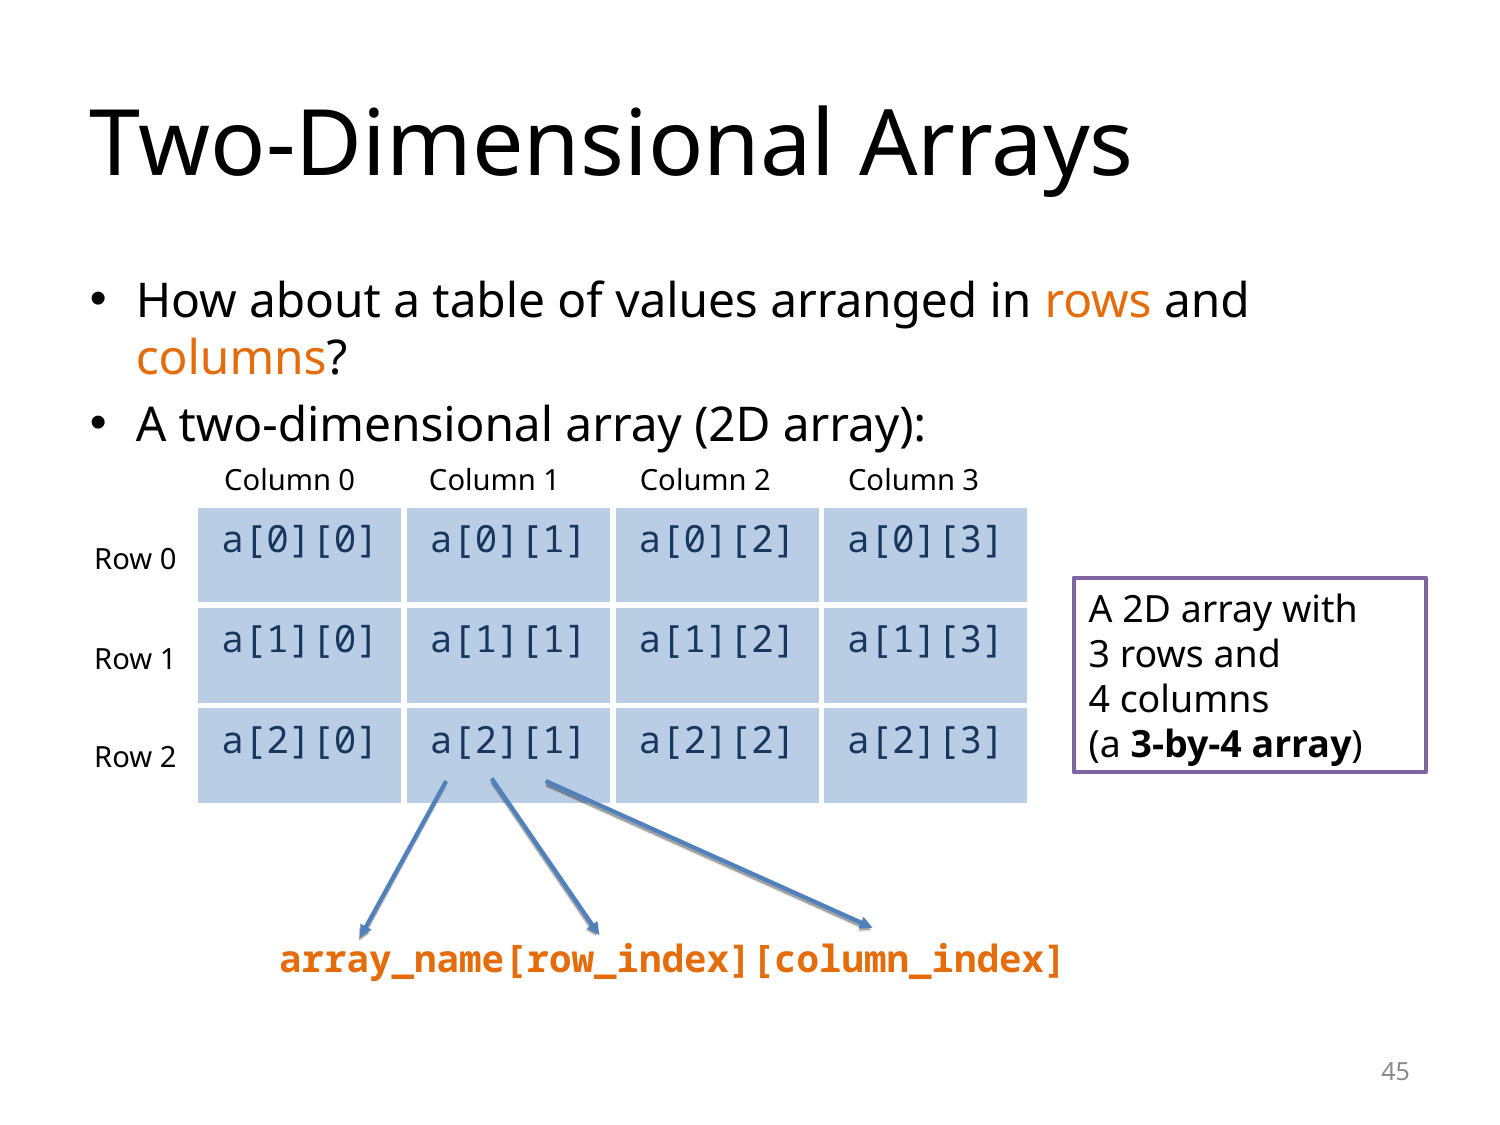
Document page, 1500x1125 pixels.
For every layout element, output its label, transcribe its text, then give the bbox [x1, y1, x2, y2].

text_box Row 0 [79, 533, 198, 583]
text_box [491, 778, 600, 936]
text_box Column 3 [833, 454, 1003, 504]
text_box A 2D array with 3 rows and 4 columns (a 3-by-4 array) [1073, 577, 1426, 773]
table_cell a[2][2] [616, 708, 819, 803]
table_cell a[1][0] [198, 608, 401, 703]
table_cell a[1][3] [824, 608, 1027, 703]
text_box How about a table of values arranged in rows and columns? A two-dimensional array (2D array): [75, 262, 1425, 460]
table_cell a[1][2] [616, 608, 819, 703]
table_cell a[2][3] [824, 708, 1027, 803]
text_box [359, 781, 447, 938]
text_box [545, 780, 873, 929]
table_header a[0][0] [198, 508, 401, 602]
text_box Column 0 [209, 454, 379, 504]
table_cell a[2][0] [198, 708, 401, 803]
text_box <number> [1074, 1042, 1425, 1103]
text_box Row 2 [79, 730, 198, 781]
table_header a[0][2] [616, 508, 819, 602]
table_cell a[2][1] [407, 708, 610, 803]
table_header a[0][1] [407, 508, 610, 602]
text_box array_name[row_index][column_index] [264, 927, 1082, 988]
text_box Column 1 [414, 454, 584, 504]
text_box Two-Dimensional Arrays [75, 45, 1425, 233]
text_box Column 2 [625, 454, 795, 504]
table_header a[0][3] [824, 508, 1027, 602]
table_cell a[1][1] [407, 608, 610, 703]
text_box Row 1 [79, 632, 198, 683]
